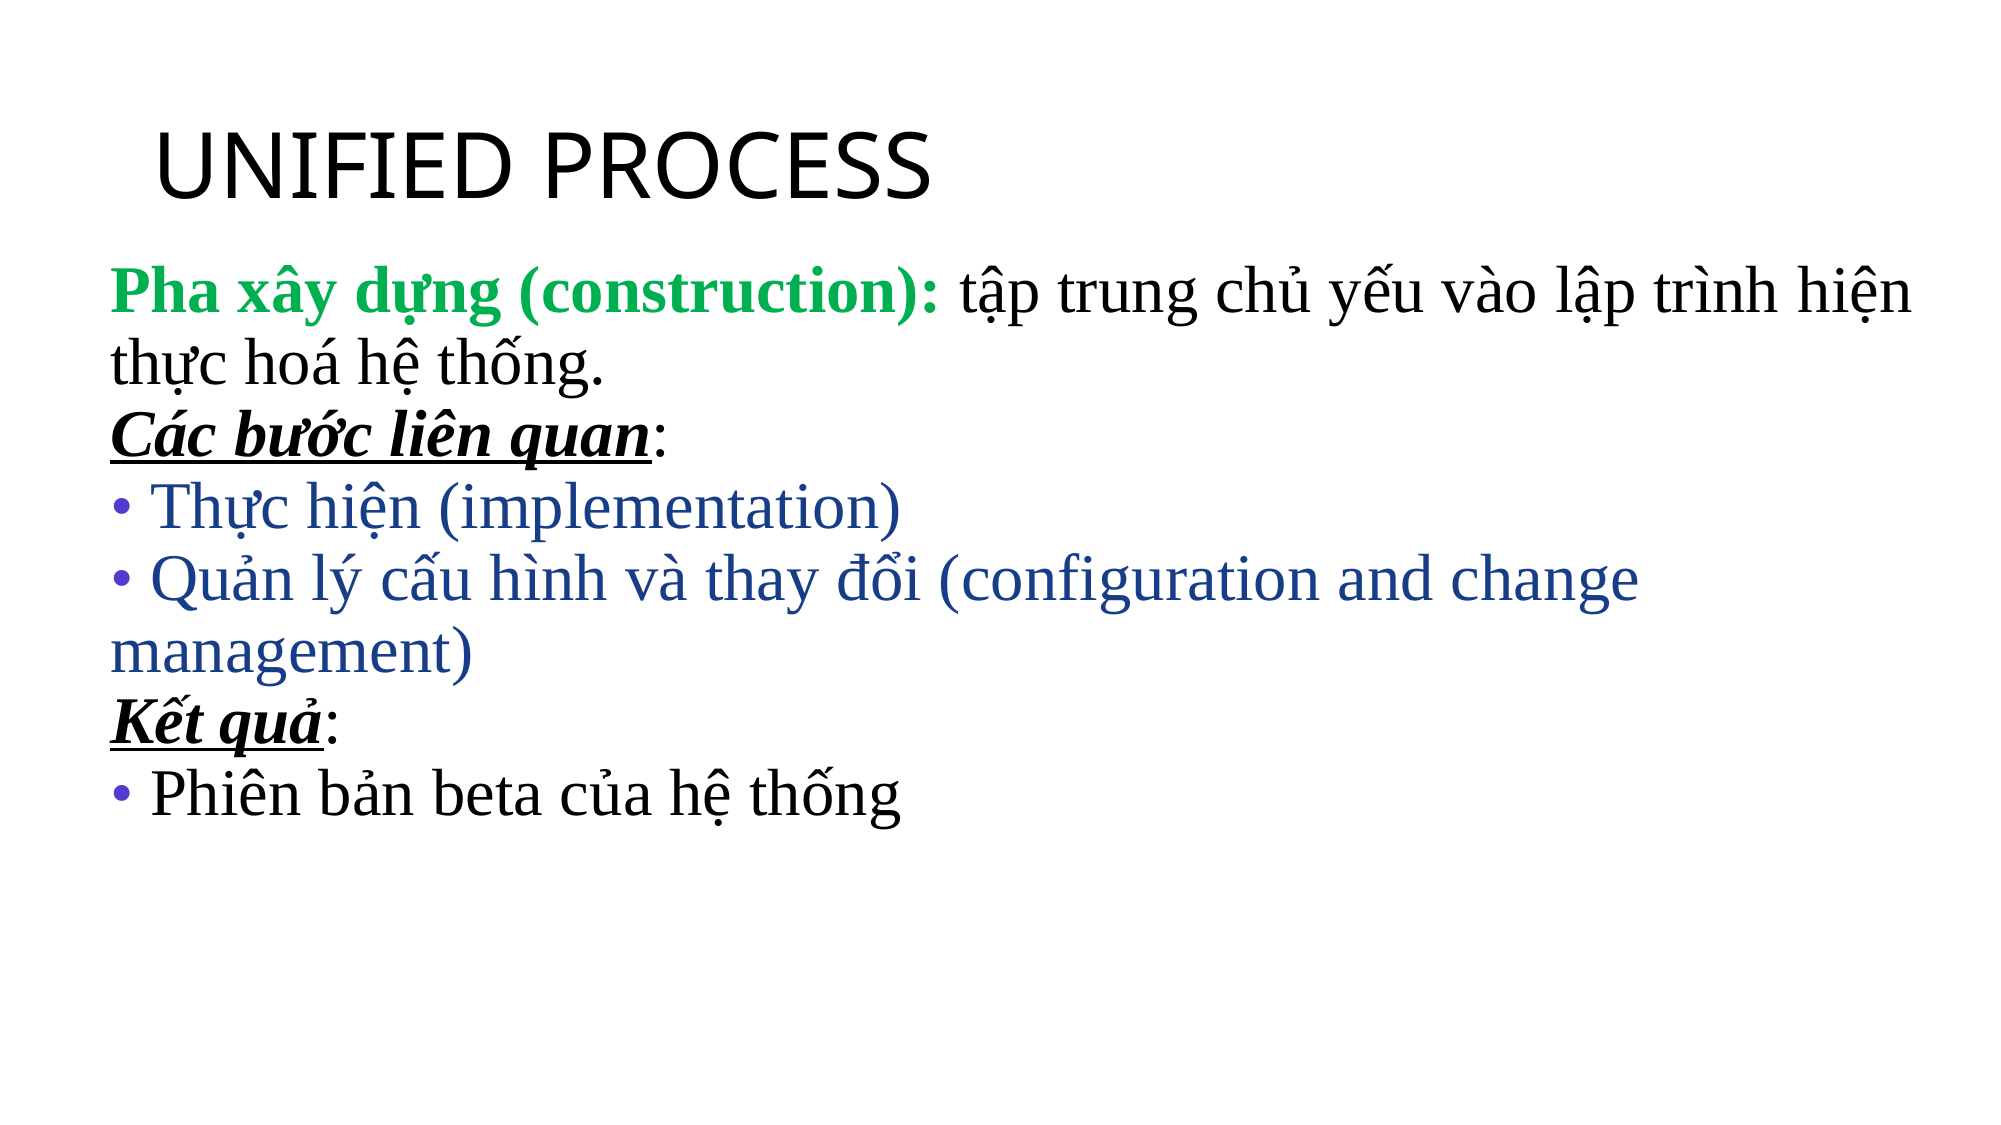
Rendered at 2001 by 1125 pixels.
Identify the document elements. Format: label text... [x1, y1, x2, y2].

title UNIFIED PROCESS [137, 59, 1863, 247]
list Pha xây dựng (construction): tập trung chủ yếu vào lập trình hiện thực hoá hệ thống. Các bước liên quan: • Thực hiện (implementation) • Quản lý cấu hình và thay đổi (configuration and change management) Kết quả: • Phiên bản beta của hệ thống [95, 247, 1969, 1035]
